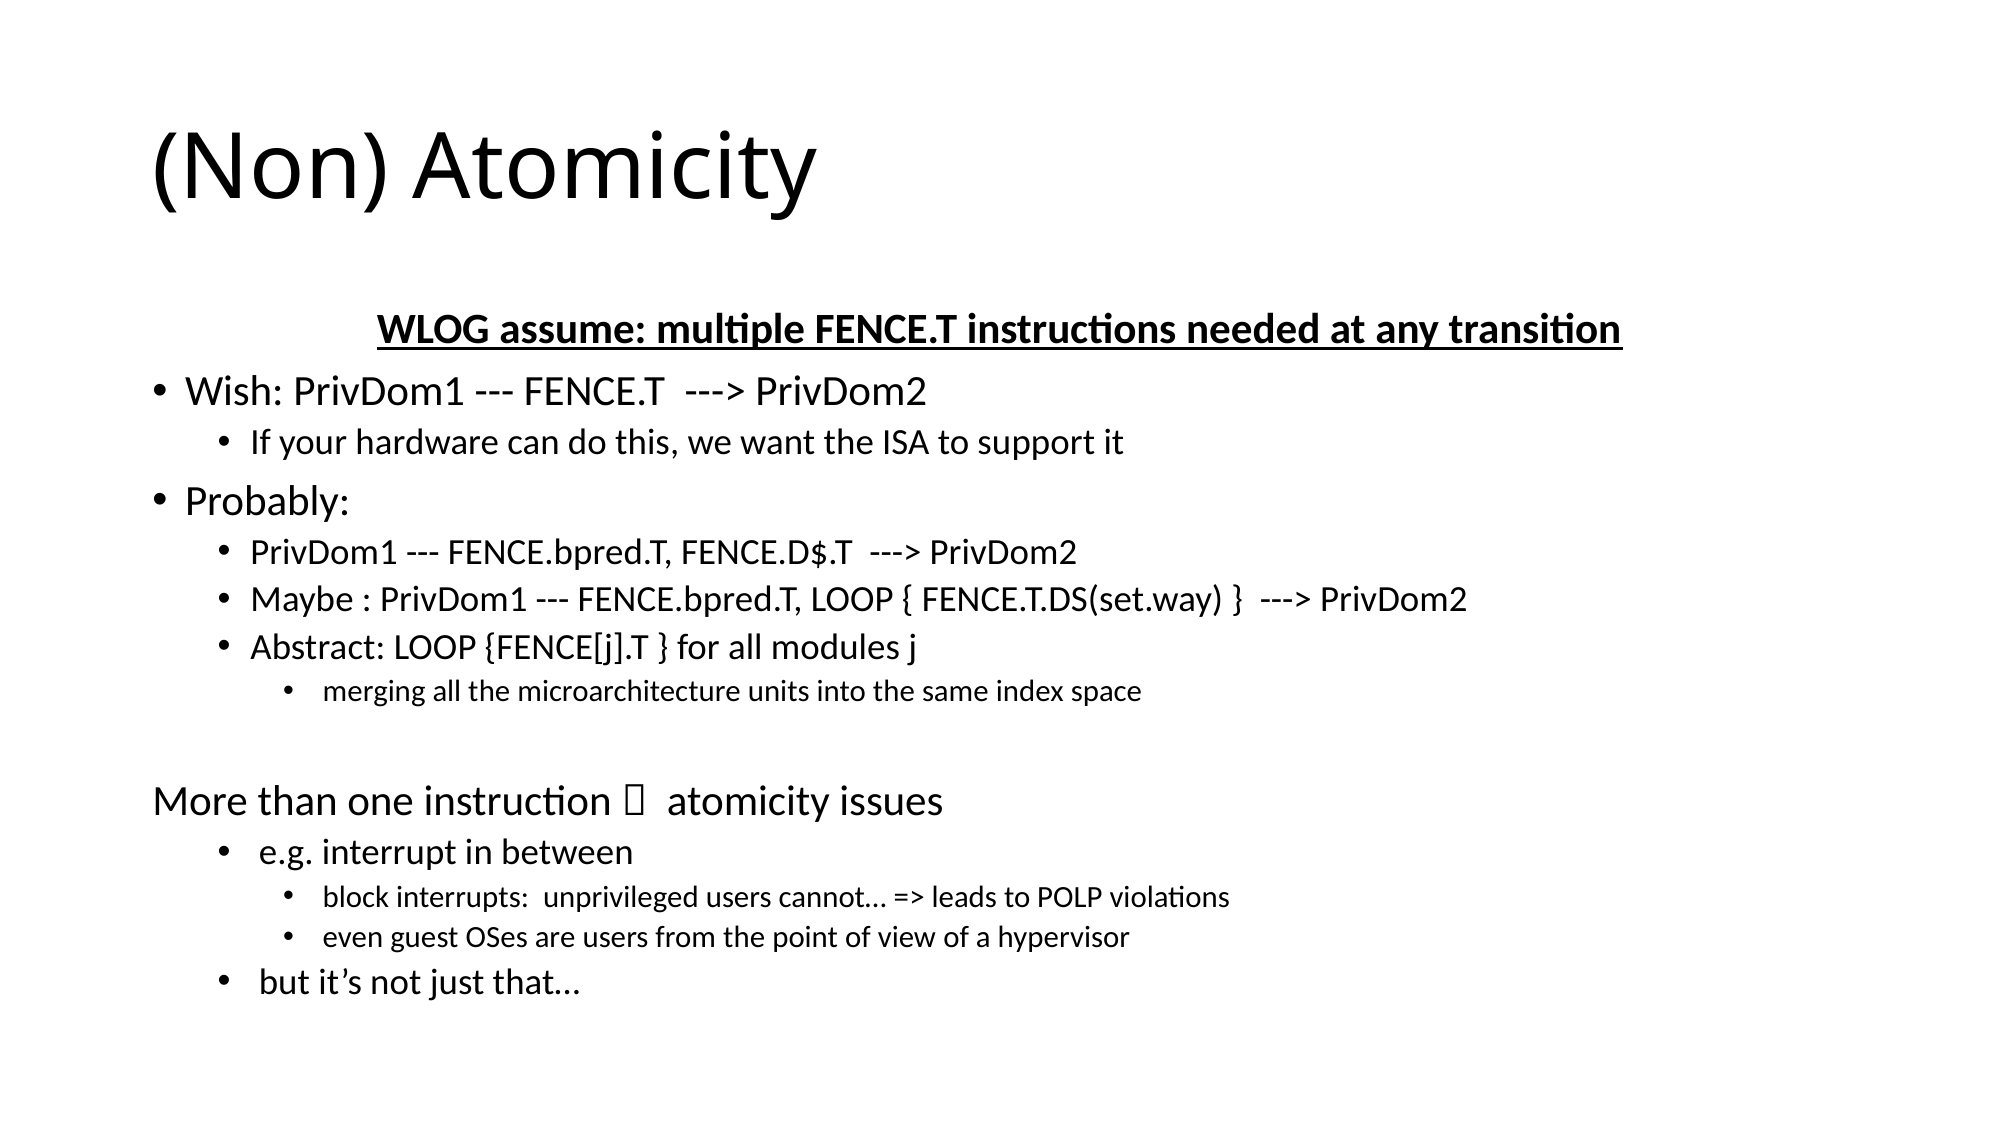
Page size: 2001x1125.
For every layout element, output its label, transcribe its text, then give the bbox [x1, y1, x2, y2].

title (Non) Atomicity [137, 59, 1863, 278]
list WLOG assume: multiple FENCE.T instructions needed at any transition Wish: PrivDom1 --- FENCE.T ---> PrivDom2 If your hardware can do this, we want the ISA to support it Probably: PrivDom1 --- FENCE.bpred.T, FENCE.D$.T ---> PrivDom2 Maybe : PrivDom1 --- FENCE.bpred.T, LOOP { FENCE.T.DS(set.way) } ---> PrivDom2 Abstract: LOOP {FENCE[j].T } for all modules j merging all the microarchitecture units into the same index space More than one instruction  atomicity issues e.g. interrupt in between block interrupts: unprivileged users cannot… => leads to POLP violations even guest OSes are users from the point of view of a hypervisor but it’s not just that… [137, 299, 1863, 1014]
